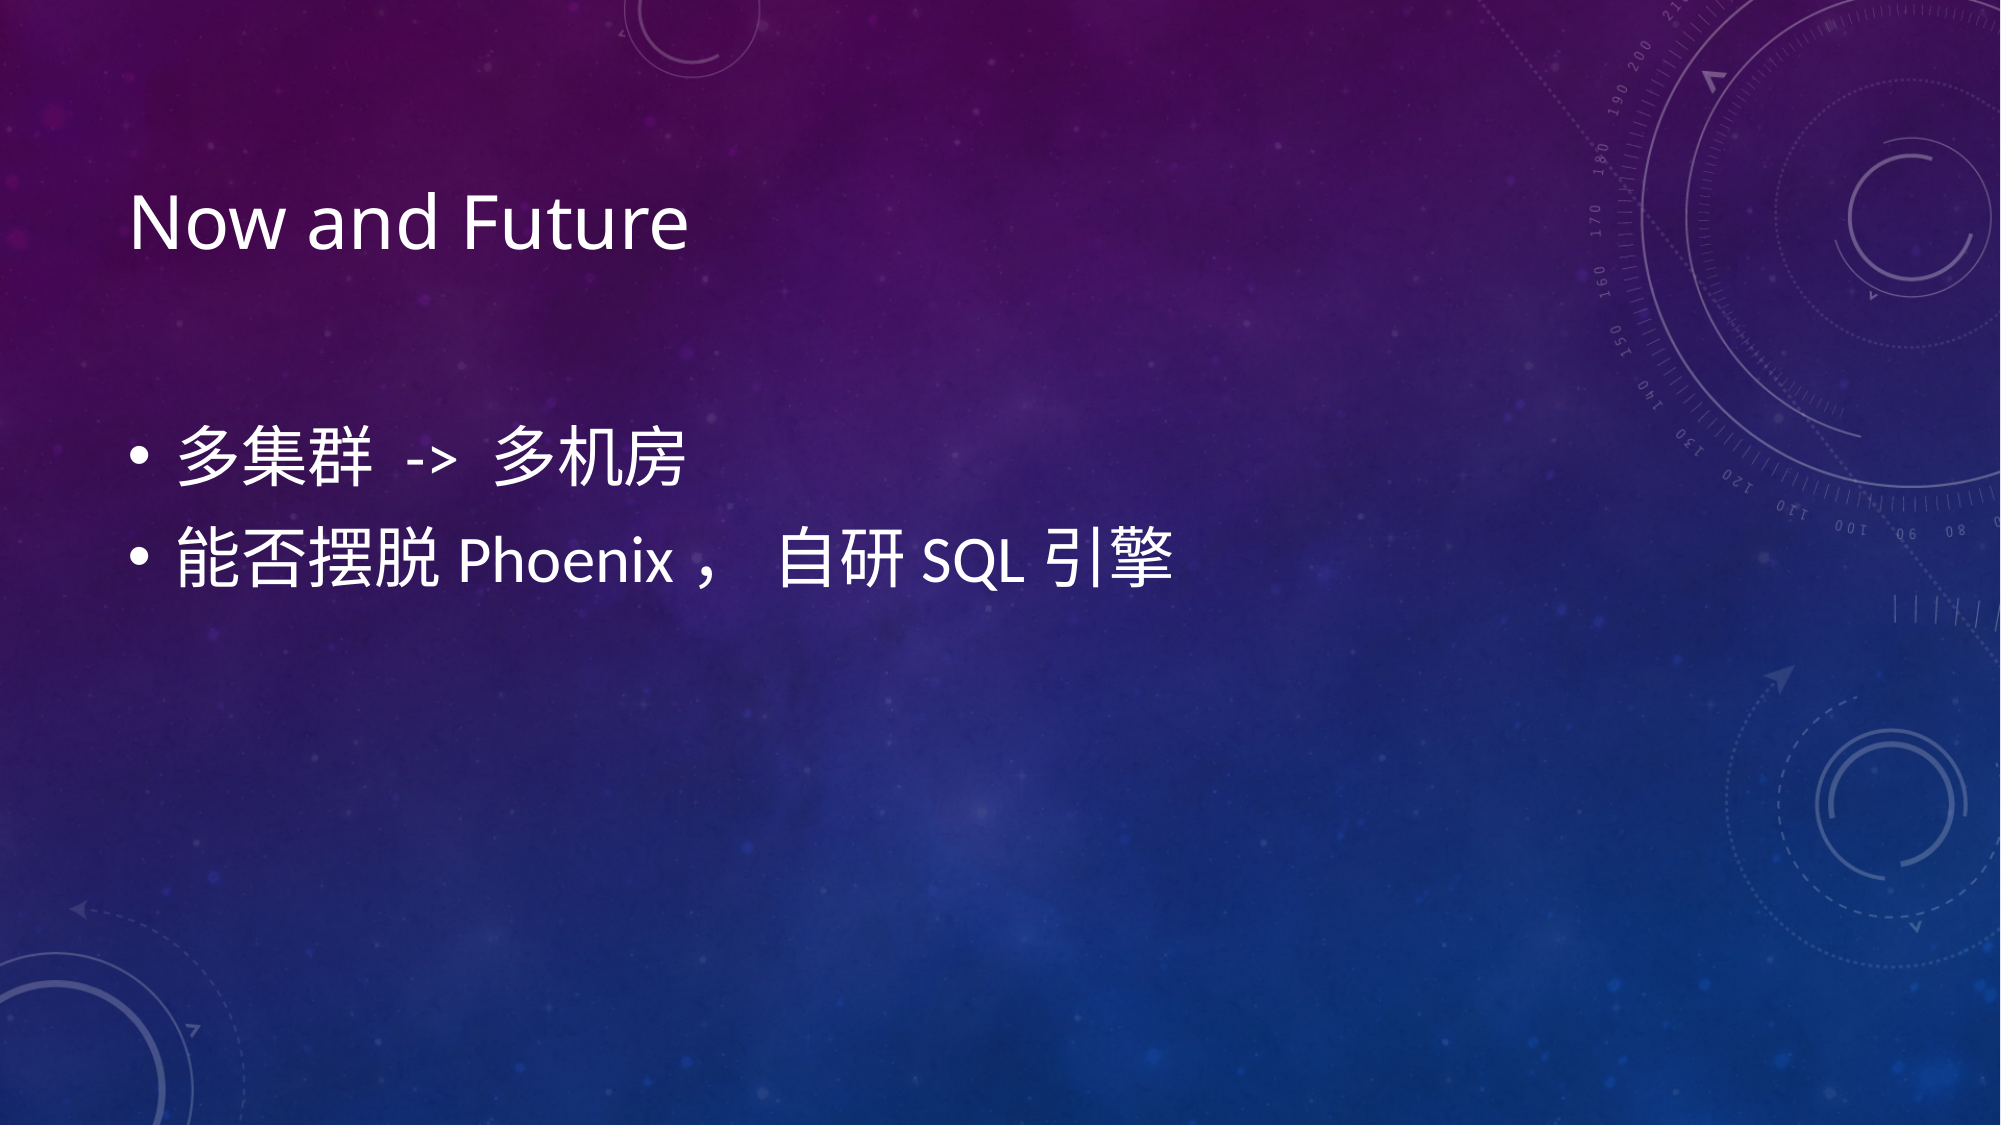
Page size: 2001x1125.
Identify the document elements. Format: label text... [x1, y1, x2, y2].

title Now and Future [112, 99, 1775, 339]
list 多集群 -> 多机房 能否摆脱Phoenix， 自研SQL引擎 [112, 351, 1775, 659]
picture [0, 0, 2001, 1125]
